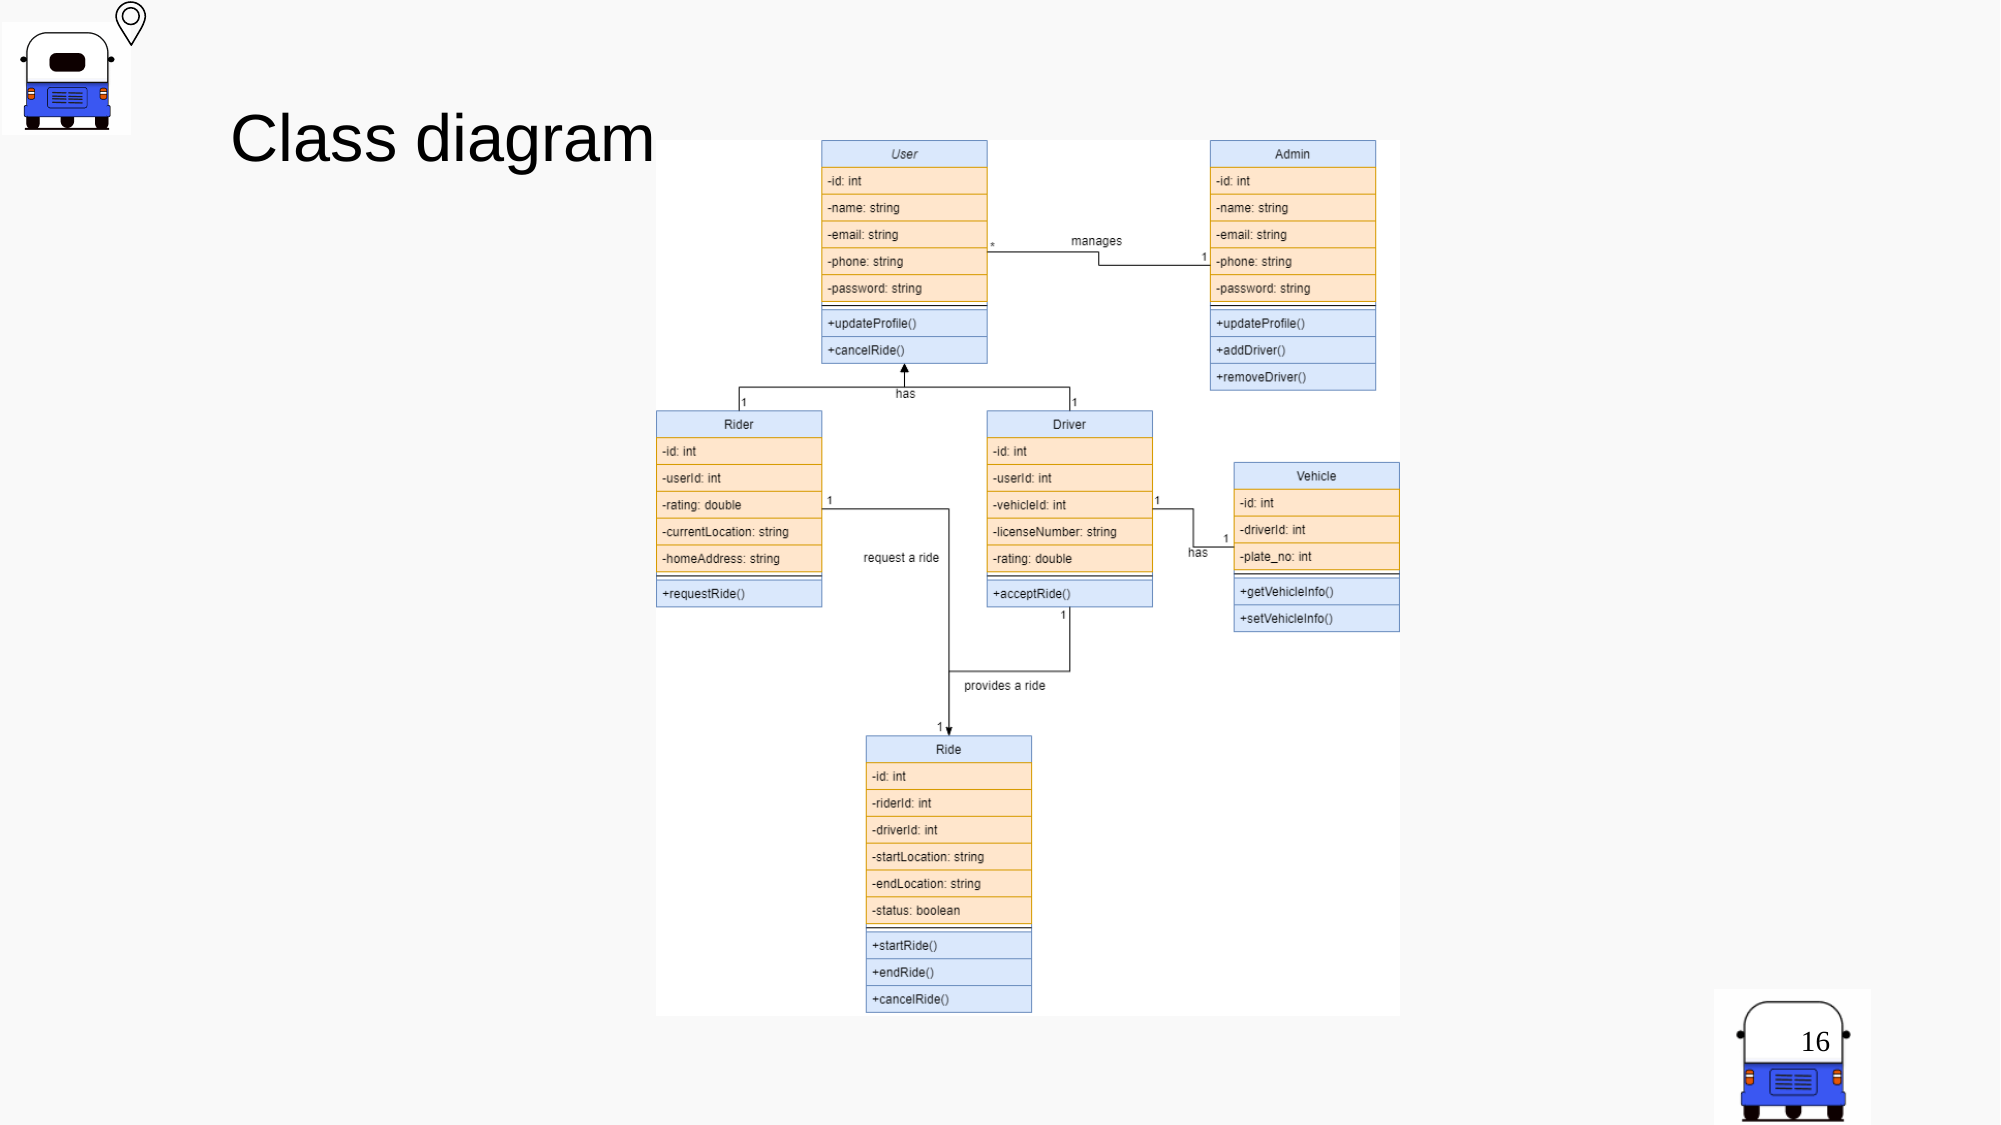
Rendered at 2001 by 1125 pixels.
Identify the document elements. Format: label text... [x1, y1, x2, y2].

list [656, 140, 1400, 1016]
slide_number 16 [1752, 1002, 1846, 1077]
picture [1714, 989, 1871, 1125]
picture [1, 22, 131, 135]
title Class diagram [215, 57, 1863, 223]
picture [119, 22, 131, 41]
